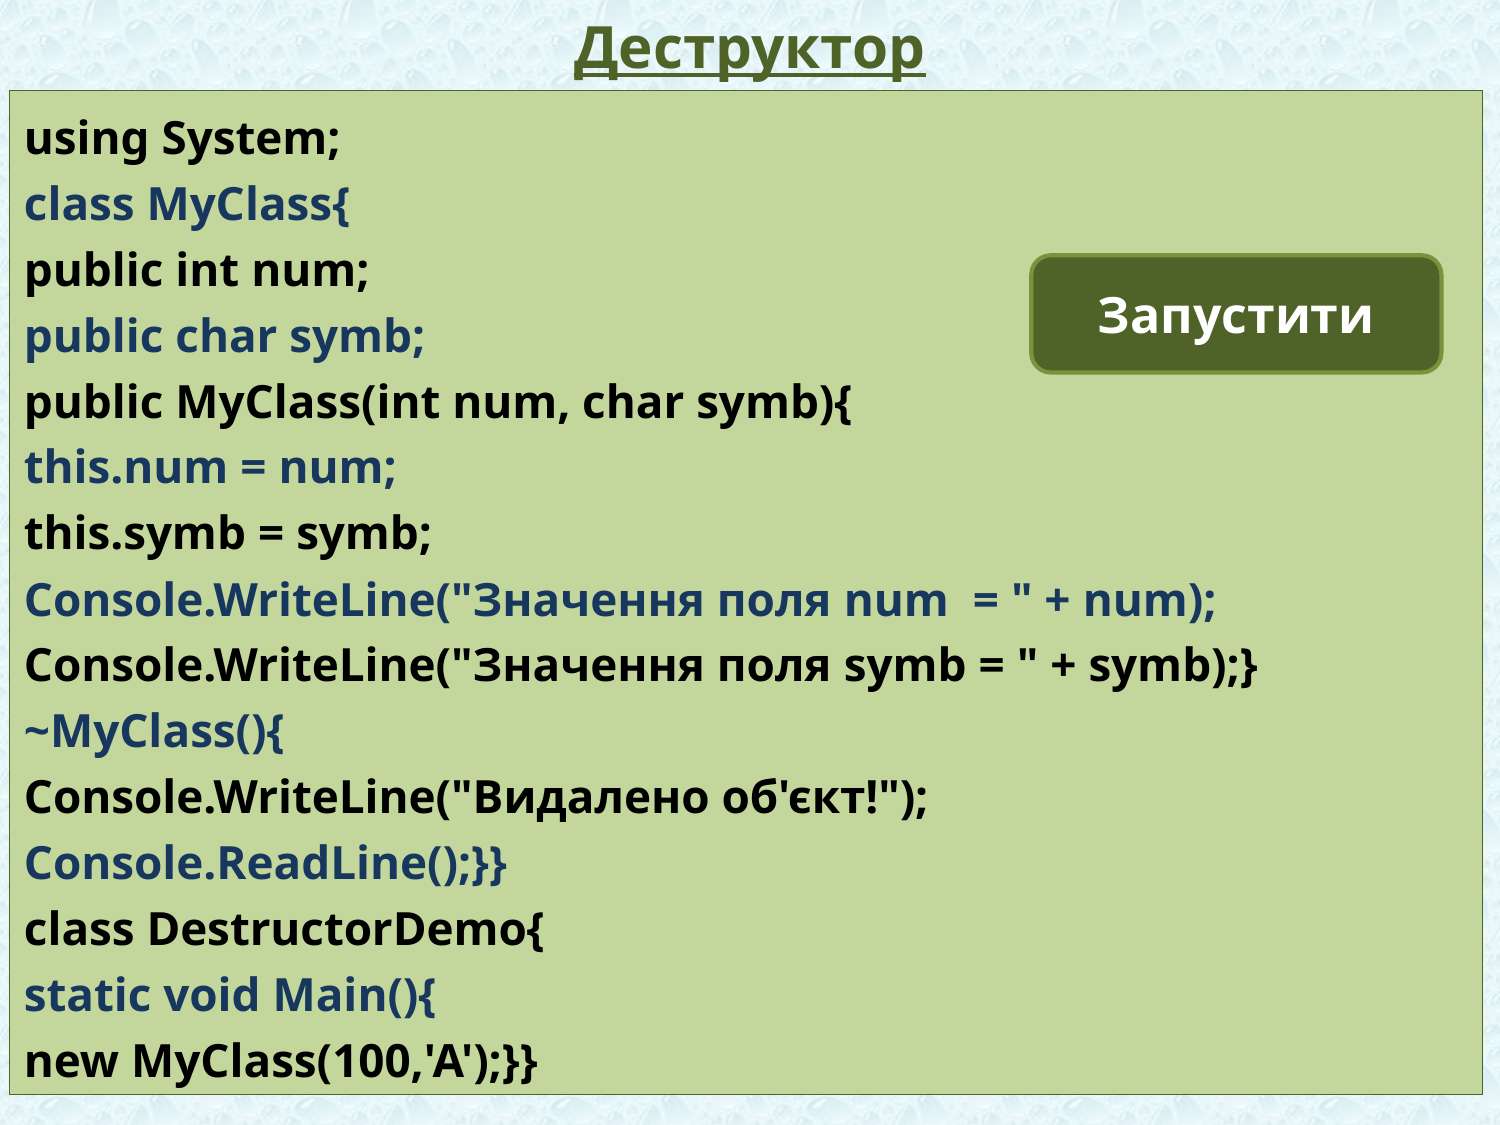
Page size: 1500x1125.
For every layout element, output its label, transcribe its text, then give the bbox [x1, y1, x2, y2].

text_box Запустити [1029, 253, 1444, 375]
title Деструктор [0, 0, 1500, 90]
text_box using System; class MyClass{ public int num; public char symb; public MyClass(int num, char symb){ this.num = num; this.symb = symb; Console.WriteLine("Значення поля num = " + num); Console.WriteLine("Значення поля symb = " + symb);} ~MyClass(){ Console.WriteLine("Видалено об'єкт!"); Console.ReadLine();}} class DestructorDemo{ static void Main(){ new MyClass(100,'A');}} [9, 90, 1483, 1095]
